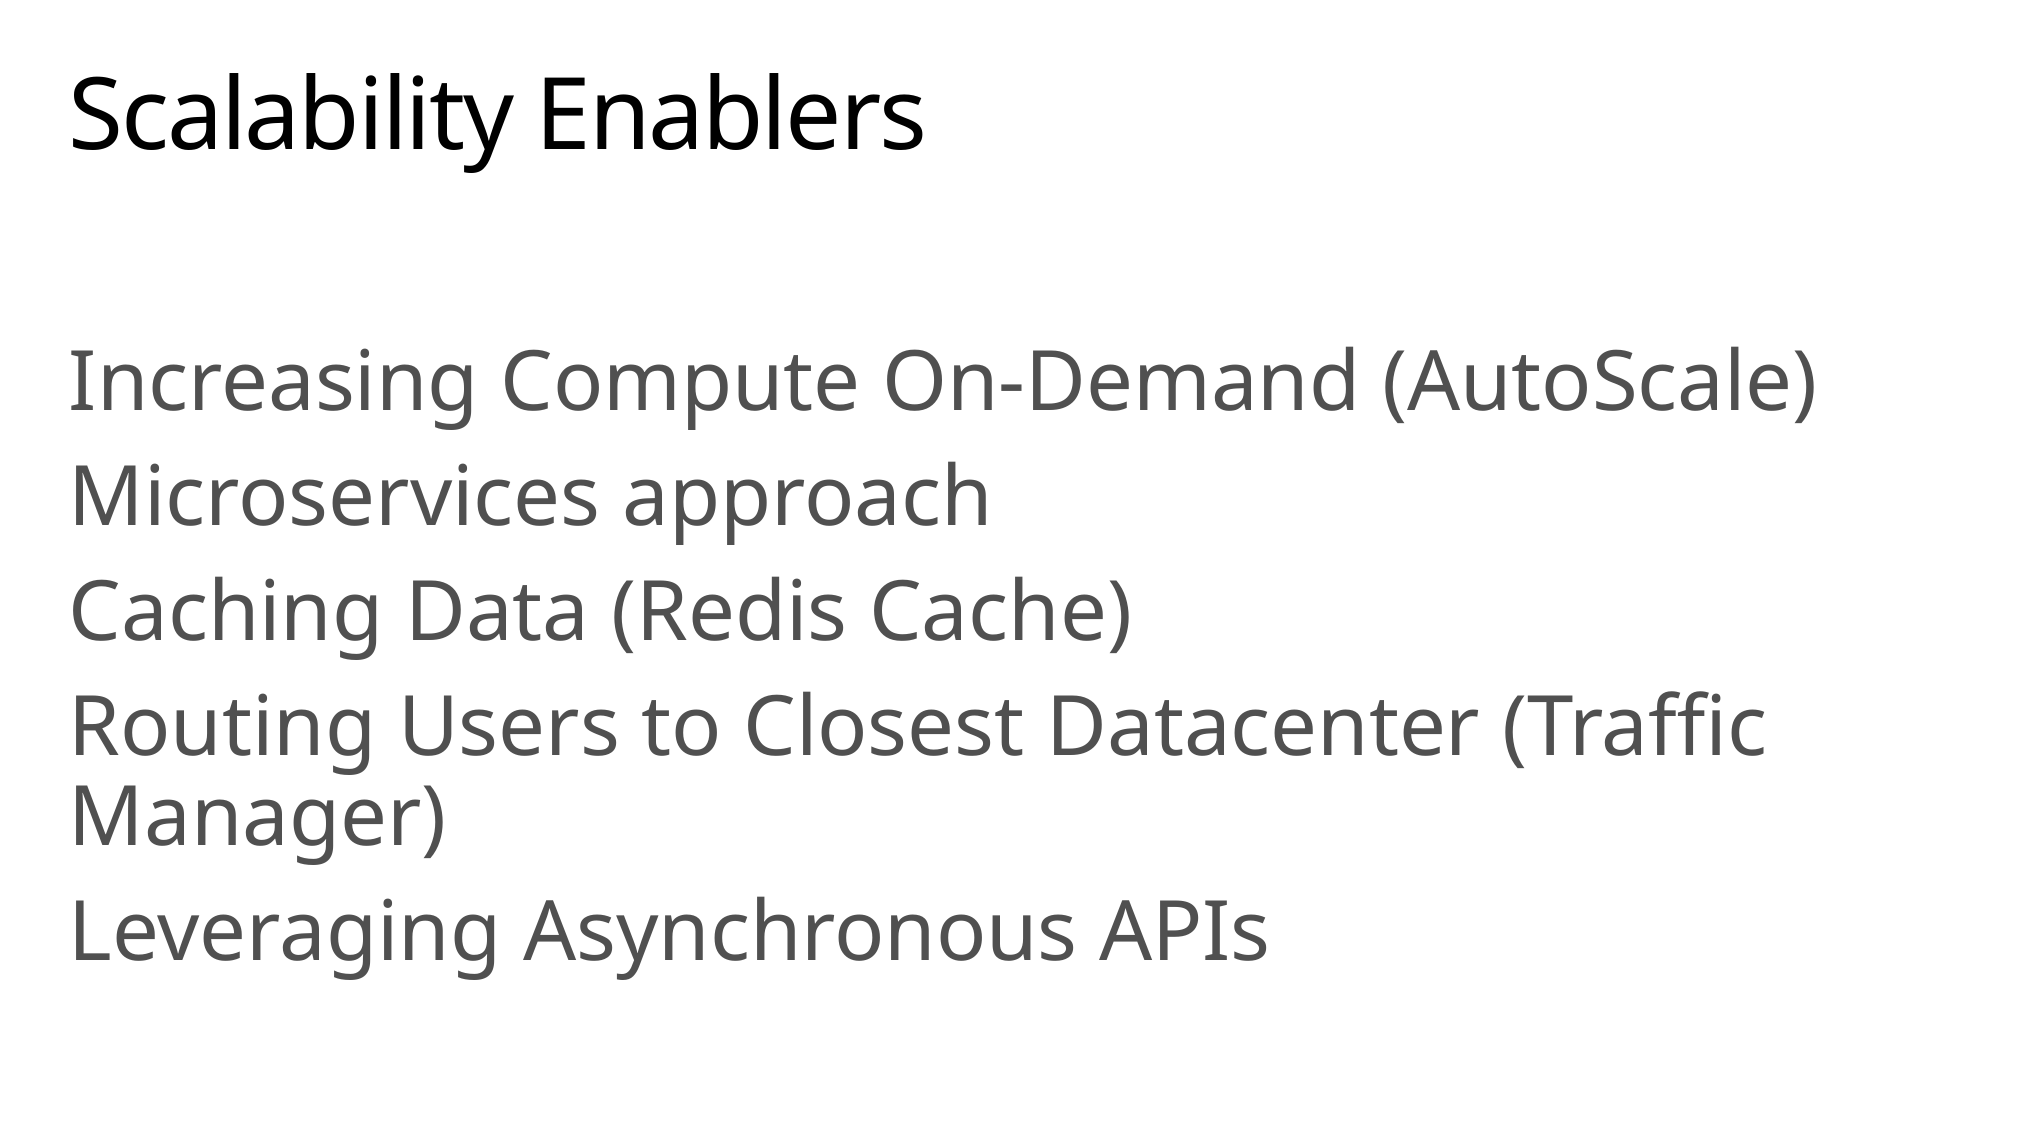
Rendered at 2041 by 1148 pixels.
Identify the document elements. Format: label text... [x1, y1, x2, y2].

title Scalability Enablers [45, 48, 1996, 198]
list Increasing Compute On-Demand (AutoScale) Microservices approach Caching Data (Redis Cache) Routing Users to Closest Datacenter (Traffic Manager) Leveraging Asynchronous APIs [45, 198, 1996, 1025]
